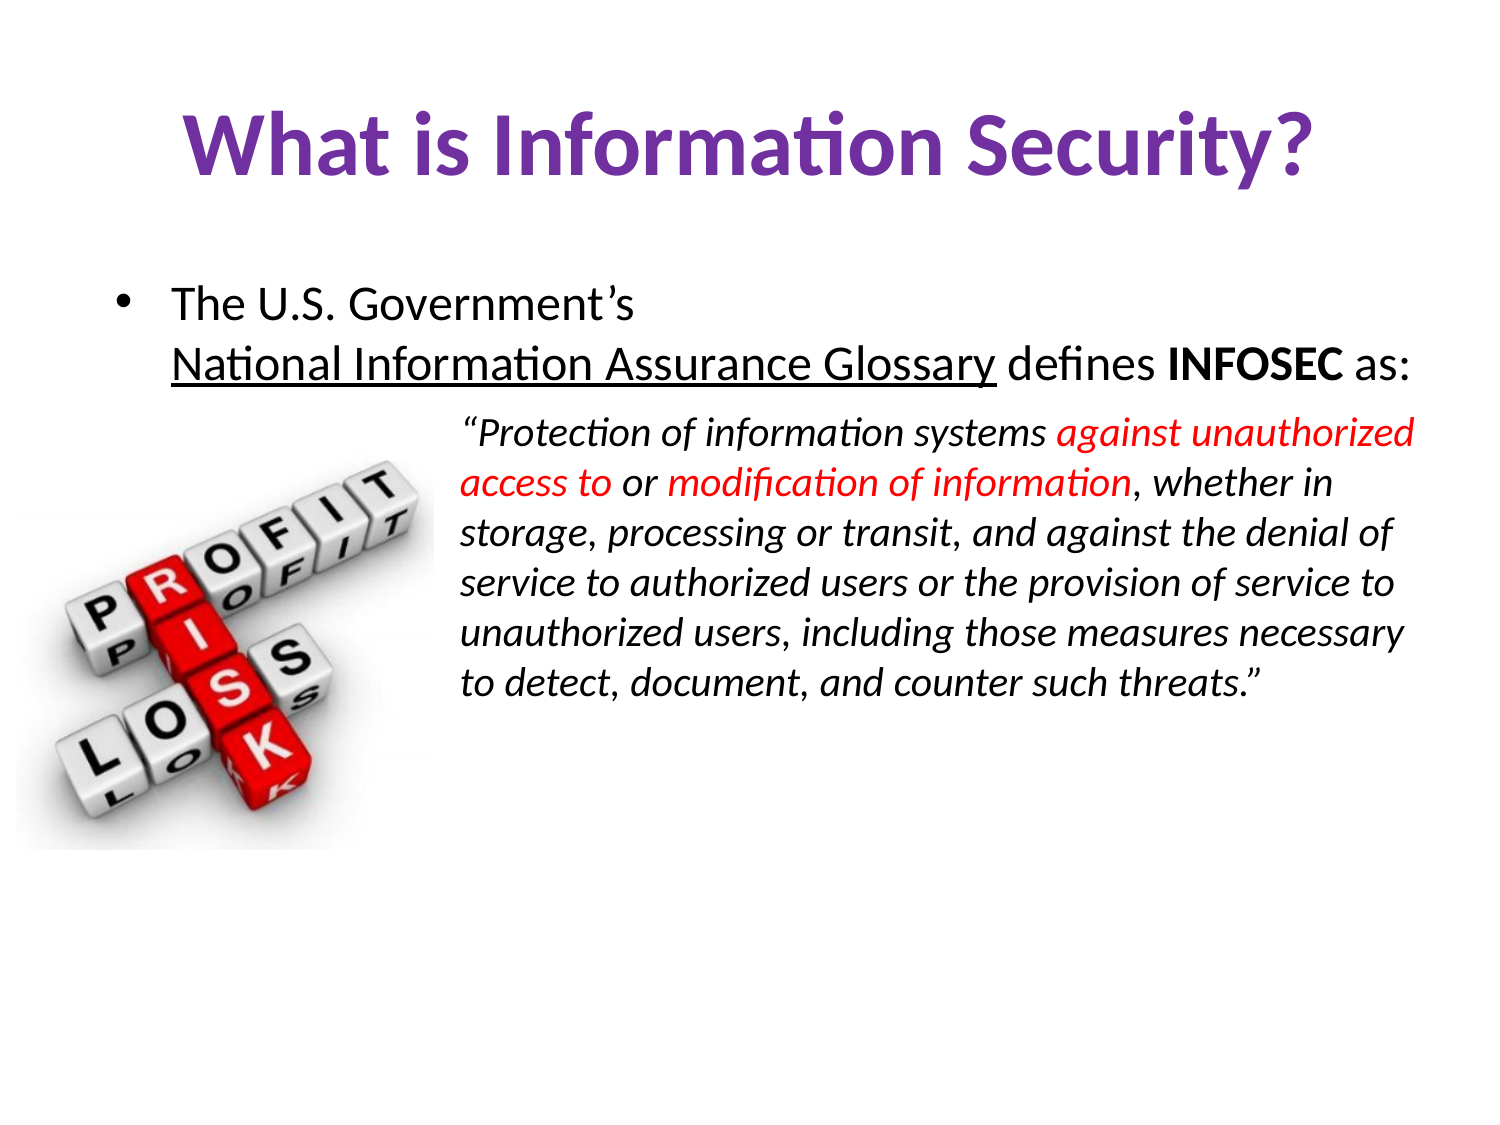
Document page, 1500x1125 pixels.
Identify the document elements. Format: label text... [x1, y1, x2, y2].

picture [15, 449, 434, 851]
text_box The U.S. Government’s National Information Assurance Glossary defines INFOSEC as: “Protection of information systems against unauthorized access to or modification of information, whether in storage, processing or transit, and against the denial of service to authorized users or the provision of service to unauthorized users, including those measures necessary to detect, document, and counter such threats.” [99, 262, 1450, 1088]
title What is Information Security? [75, 45, 1425, 233]
